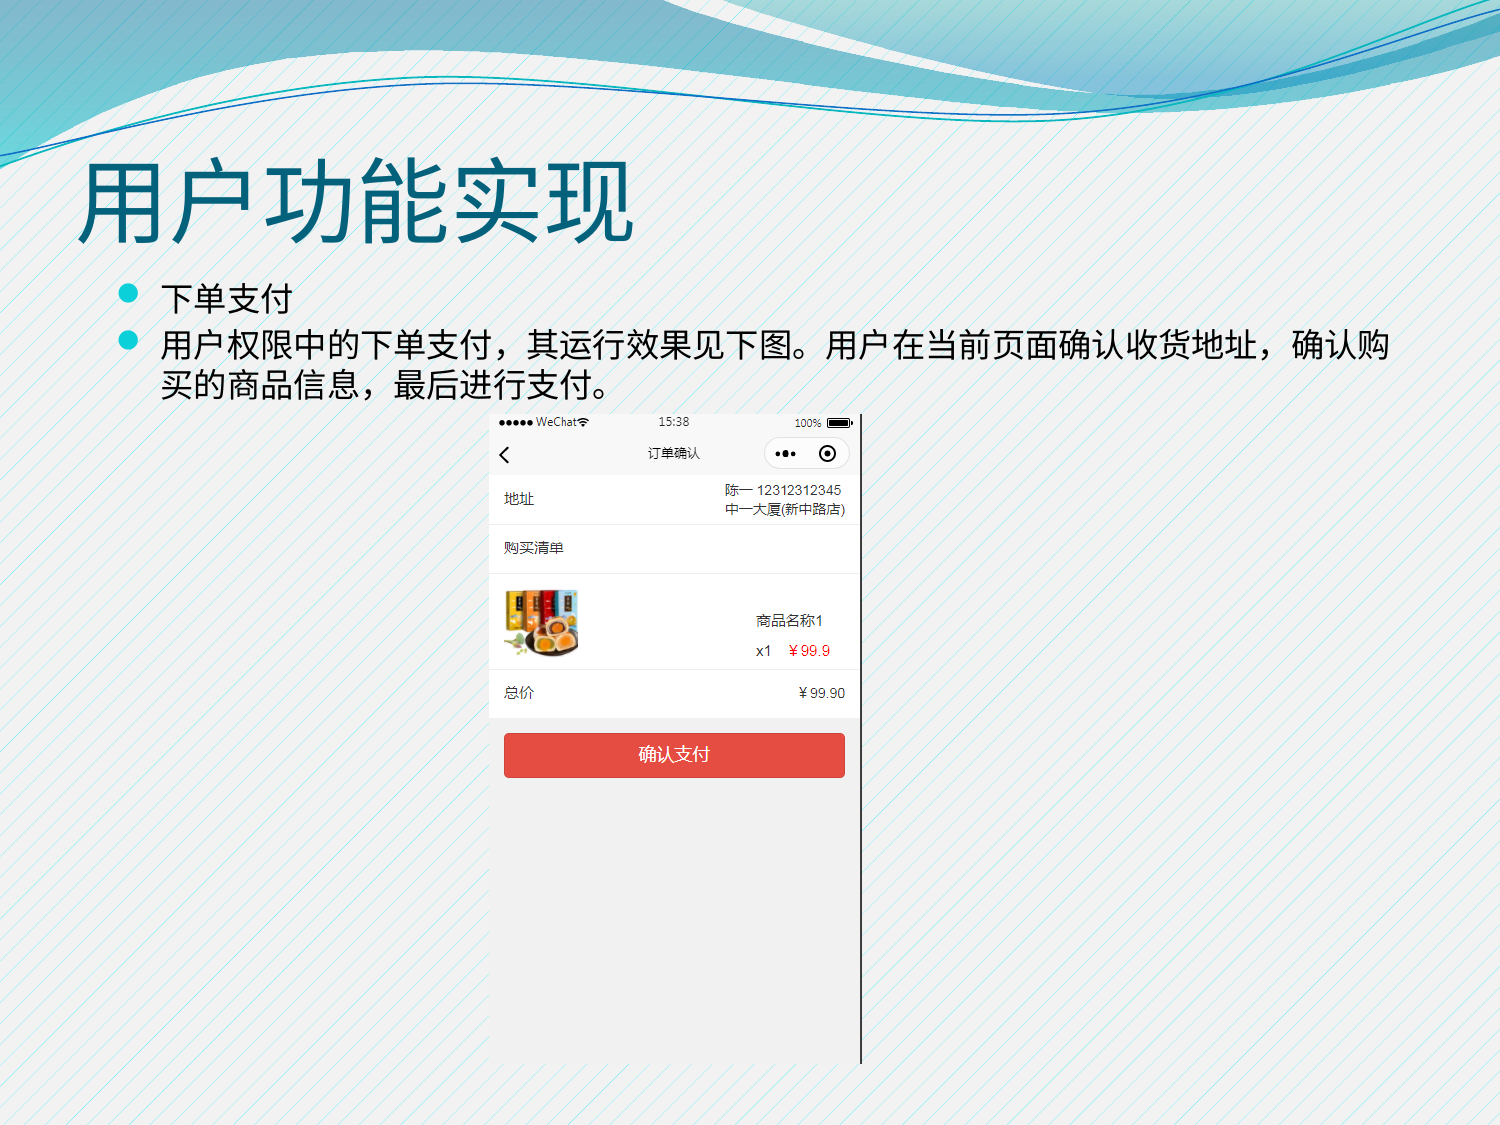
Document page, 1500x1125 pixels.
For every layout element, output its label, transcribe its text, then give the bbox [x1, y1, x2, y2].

picture [489, 414, 862, 1064]
text_box 下单支付 用户权限中的下单支付，其运行效果见下图。用户在当前页面确认收货地址，确认购买的商品信息，最后进行支付。 [101, 270, 1426, 412]
title 用户功能实现 [75, 115, 1426, 256]
